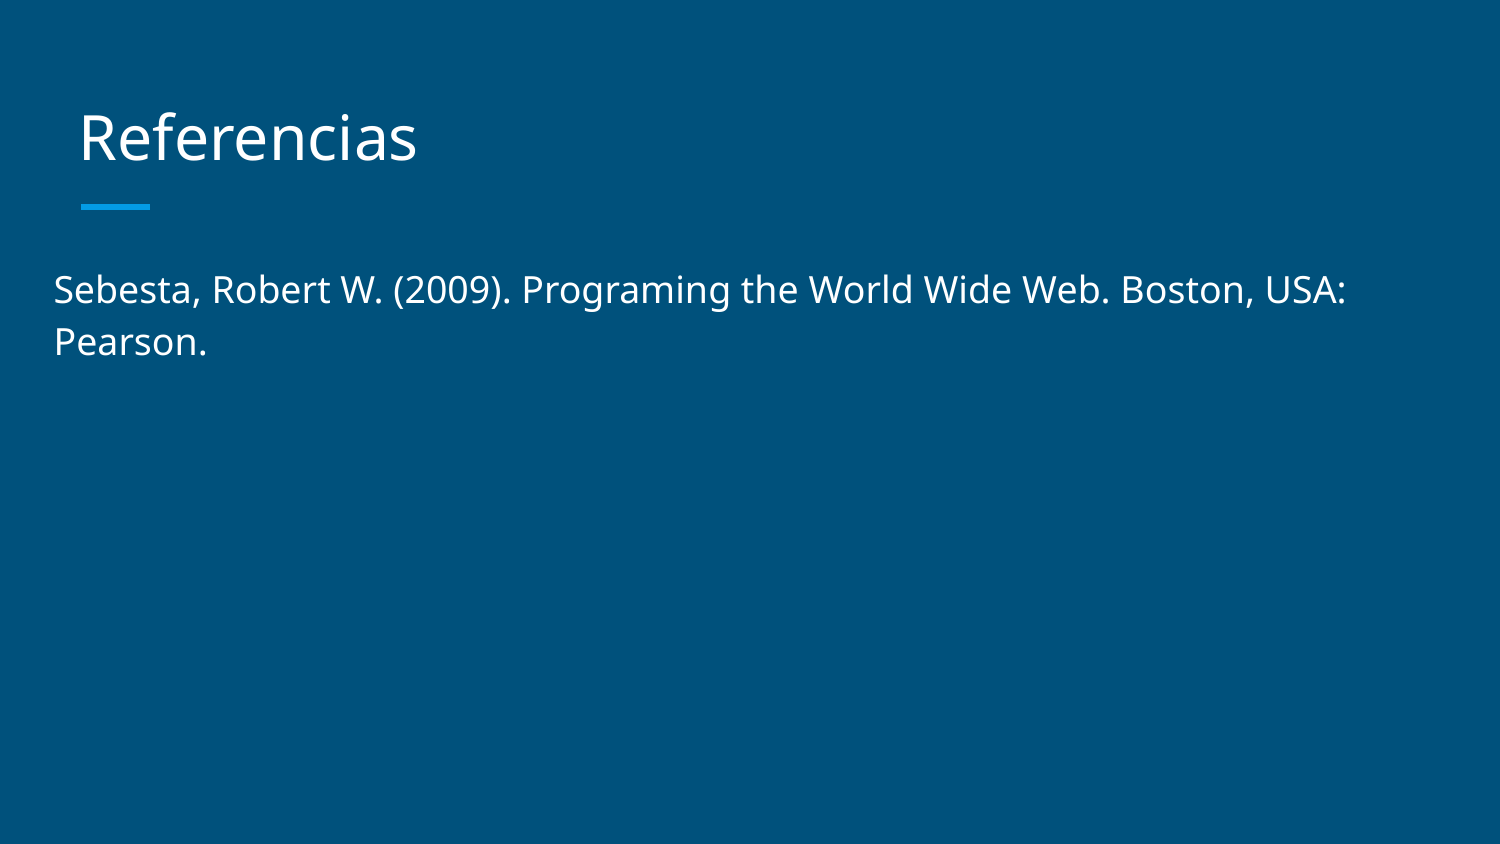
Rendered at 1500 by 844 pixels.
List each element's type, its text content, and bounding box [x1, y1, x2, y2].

title Referencias [63, 75, 1437, 188]
list Sebesta, Robert W. (2009). Programing the World Wide Web. Boston, USA: Pearson. [38, 244, 1458, 750]
